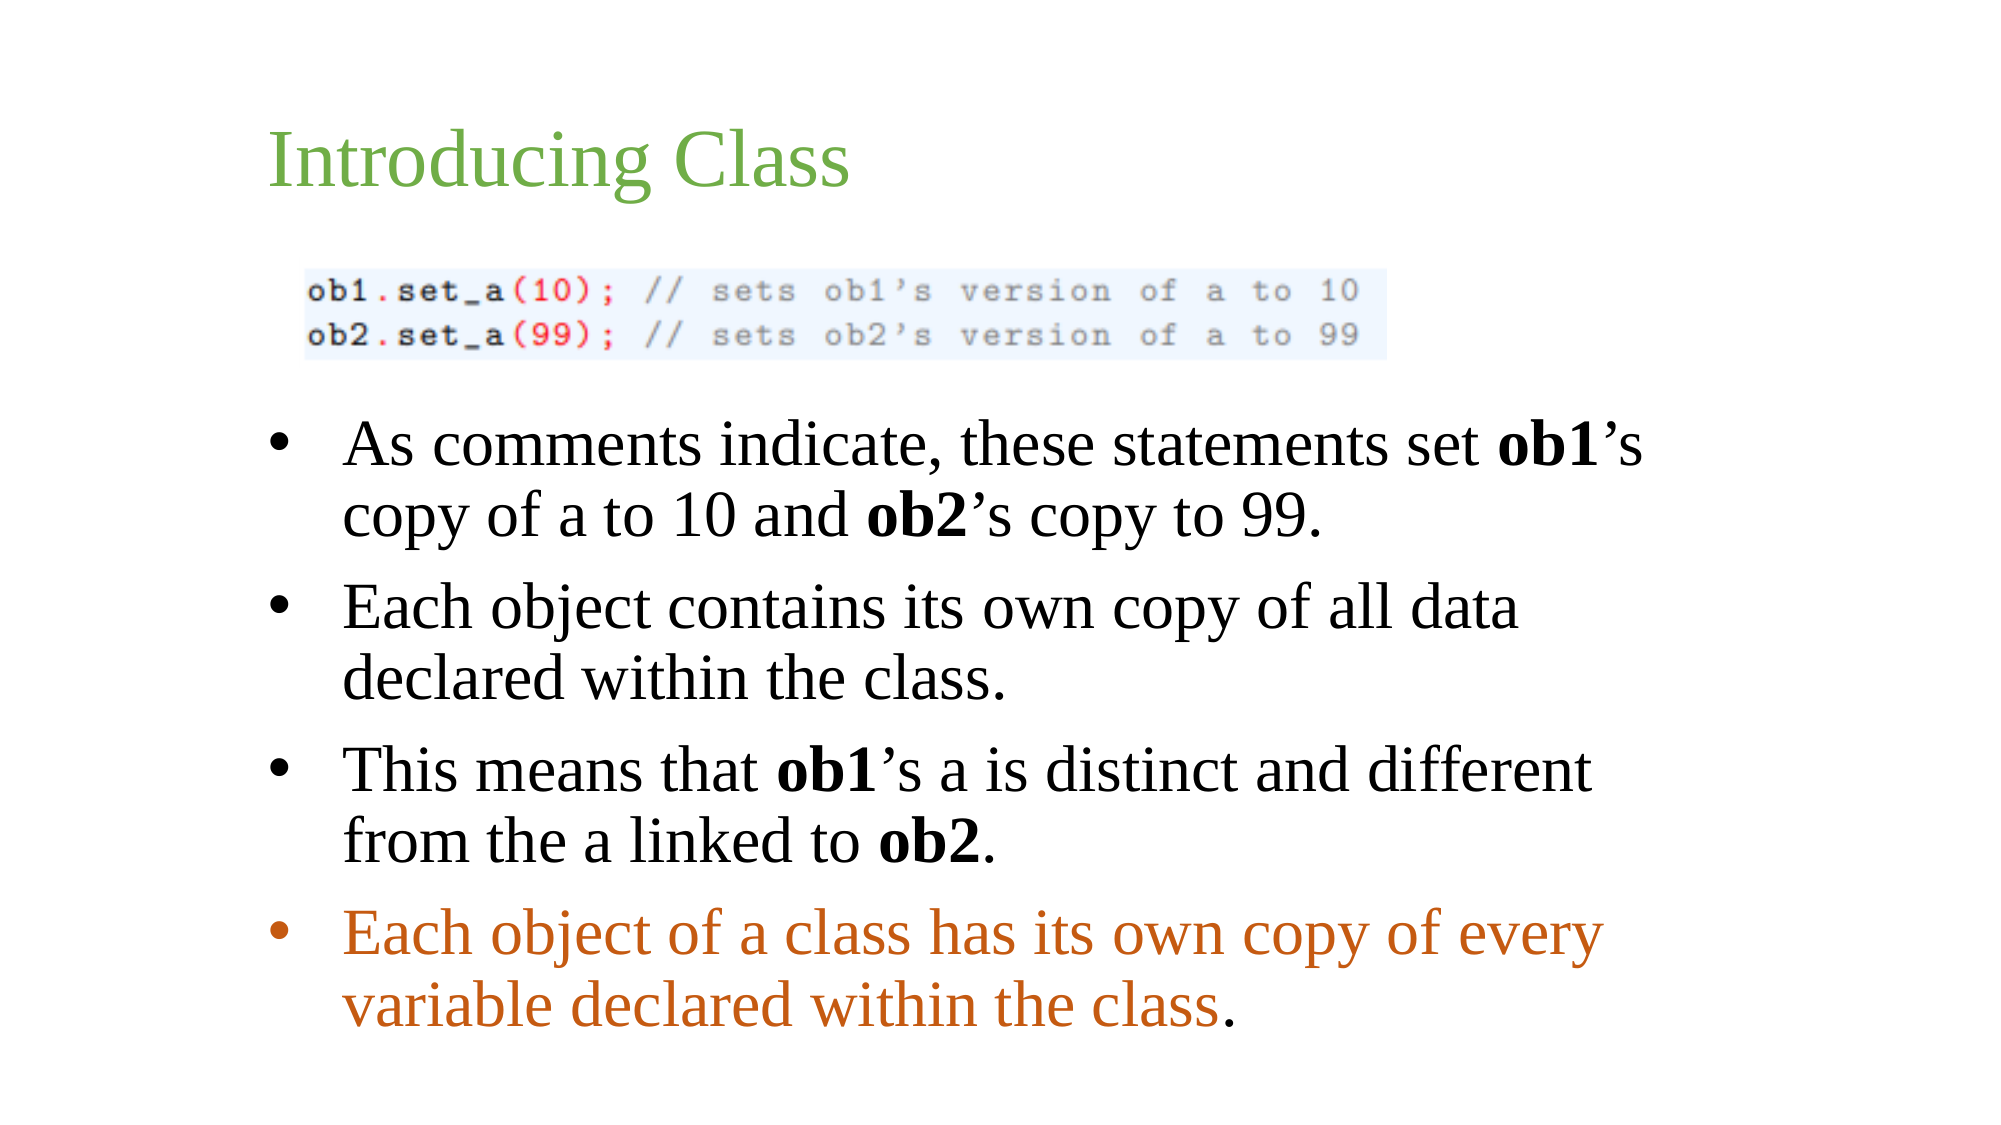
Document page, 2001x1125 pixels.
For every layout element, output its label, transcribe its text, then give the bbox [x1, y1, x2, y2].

subtitle Introducing Class As comments indicate, these statements set ob1’s copy of a to 10 and ob2’s copy to 99. Each object contains its own copy of all data declared within the class. This means that ob1’s a is distinct and different from the a linked to ob2. Each object of a class has its own copy of every variable declared within the class. [252, 108, 1753, 1055]
picture [298, 257, 1387, 368]
